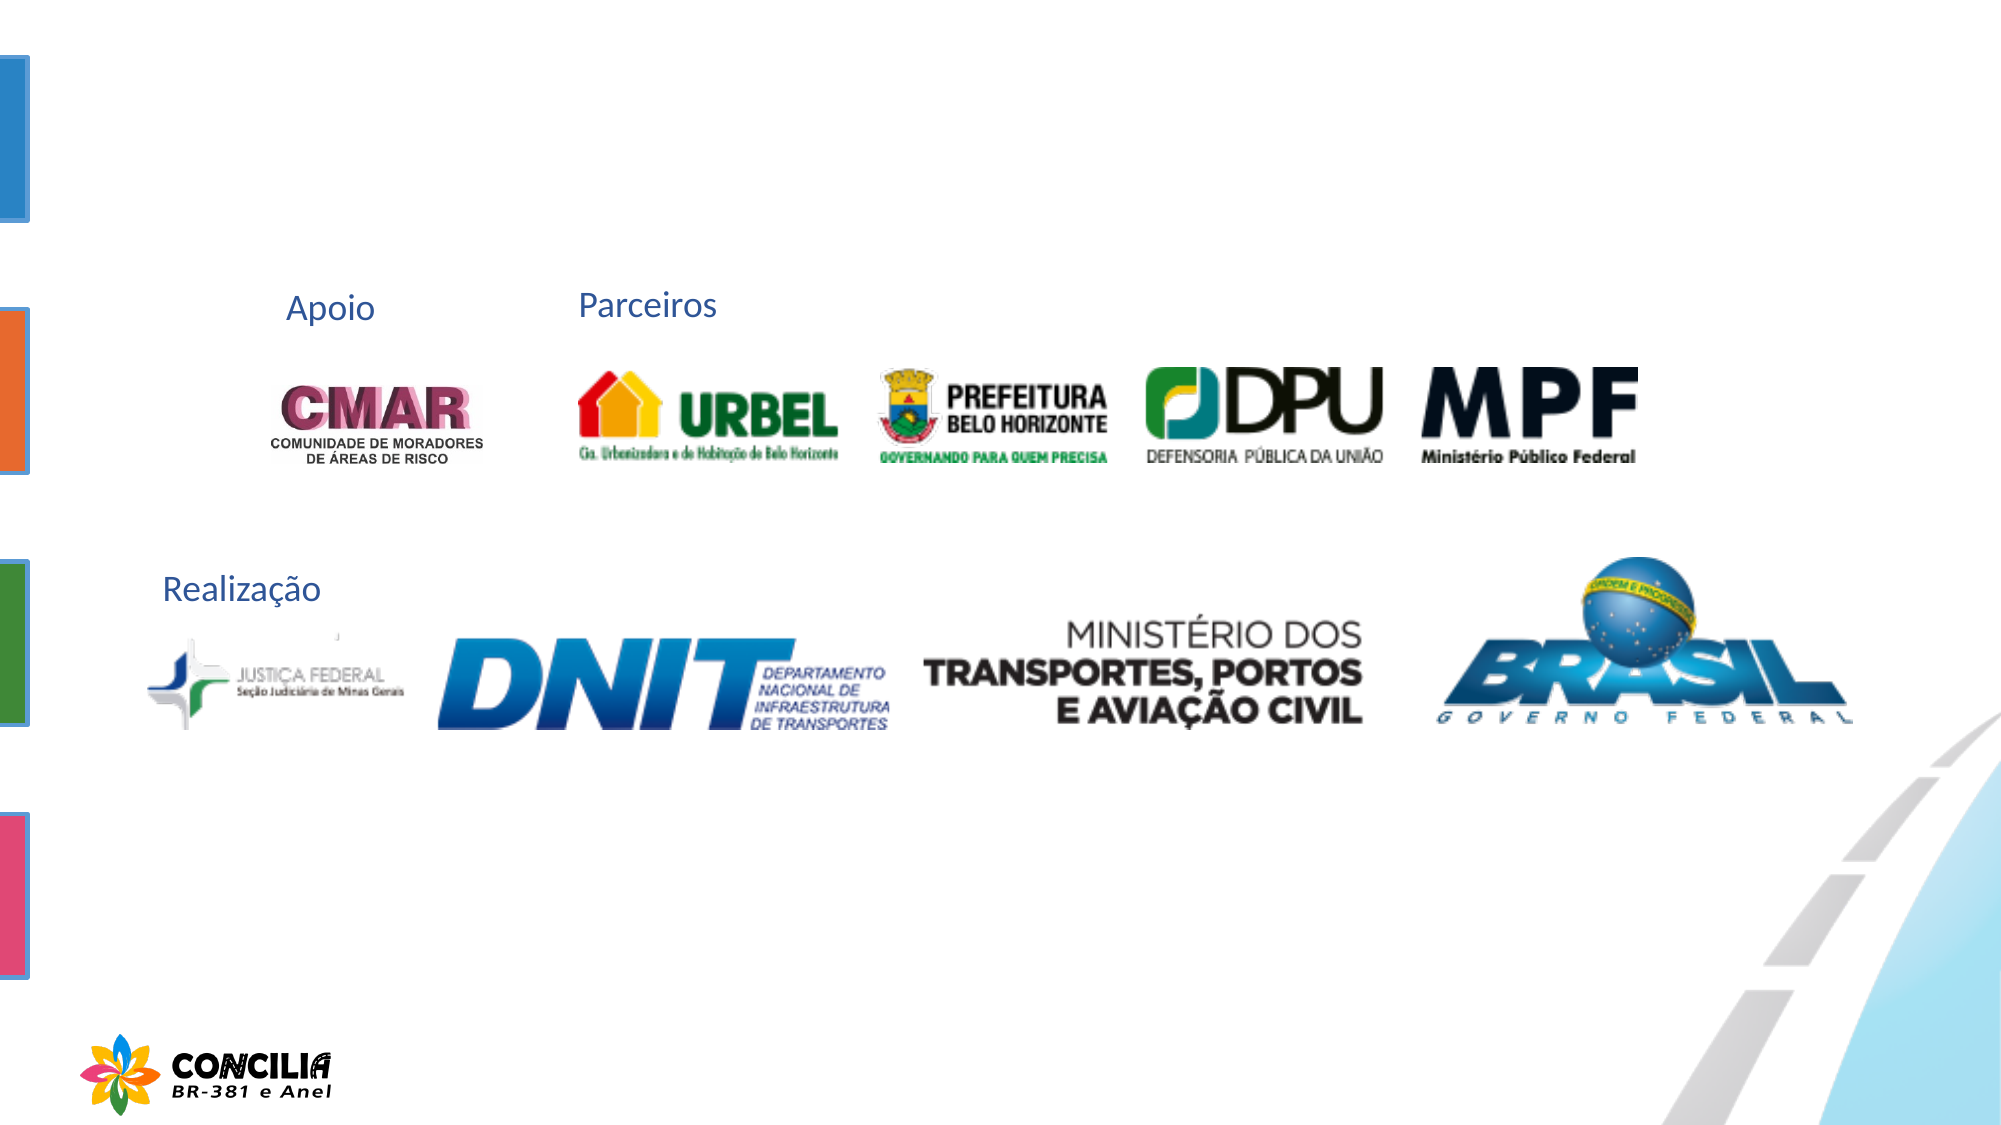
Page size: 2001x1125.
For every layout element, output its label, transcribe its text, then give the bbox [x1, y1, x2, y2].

text_box Apoio [271, 276, 708, 336]
picture [80, 1034, 331, 1116]
text_box Parceiros [563, 272, 1000, 333]
picture [578, 367, 1638, 463]
picture [271, 385, 483, 464]
picture [147, 557, 1853, 730]
